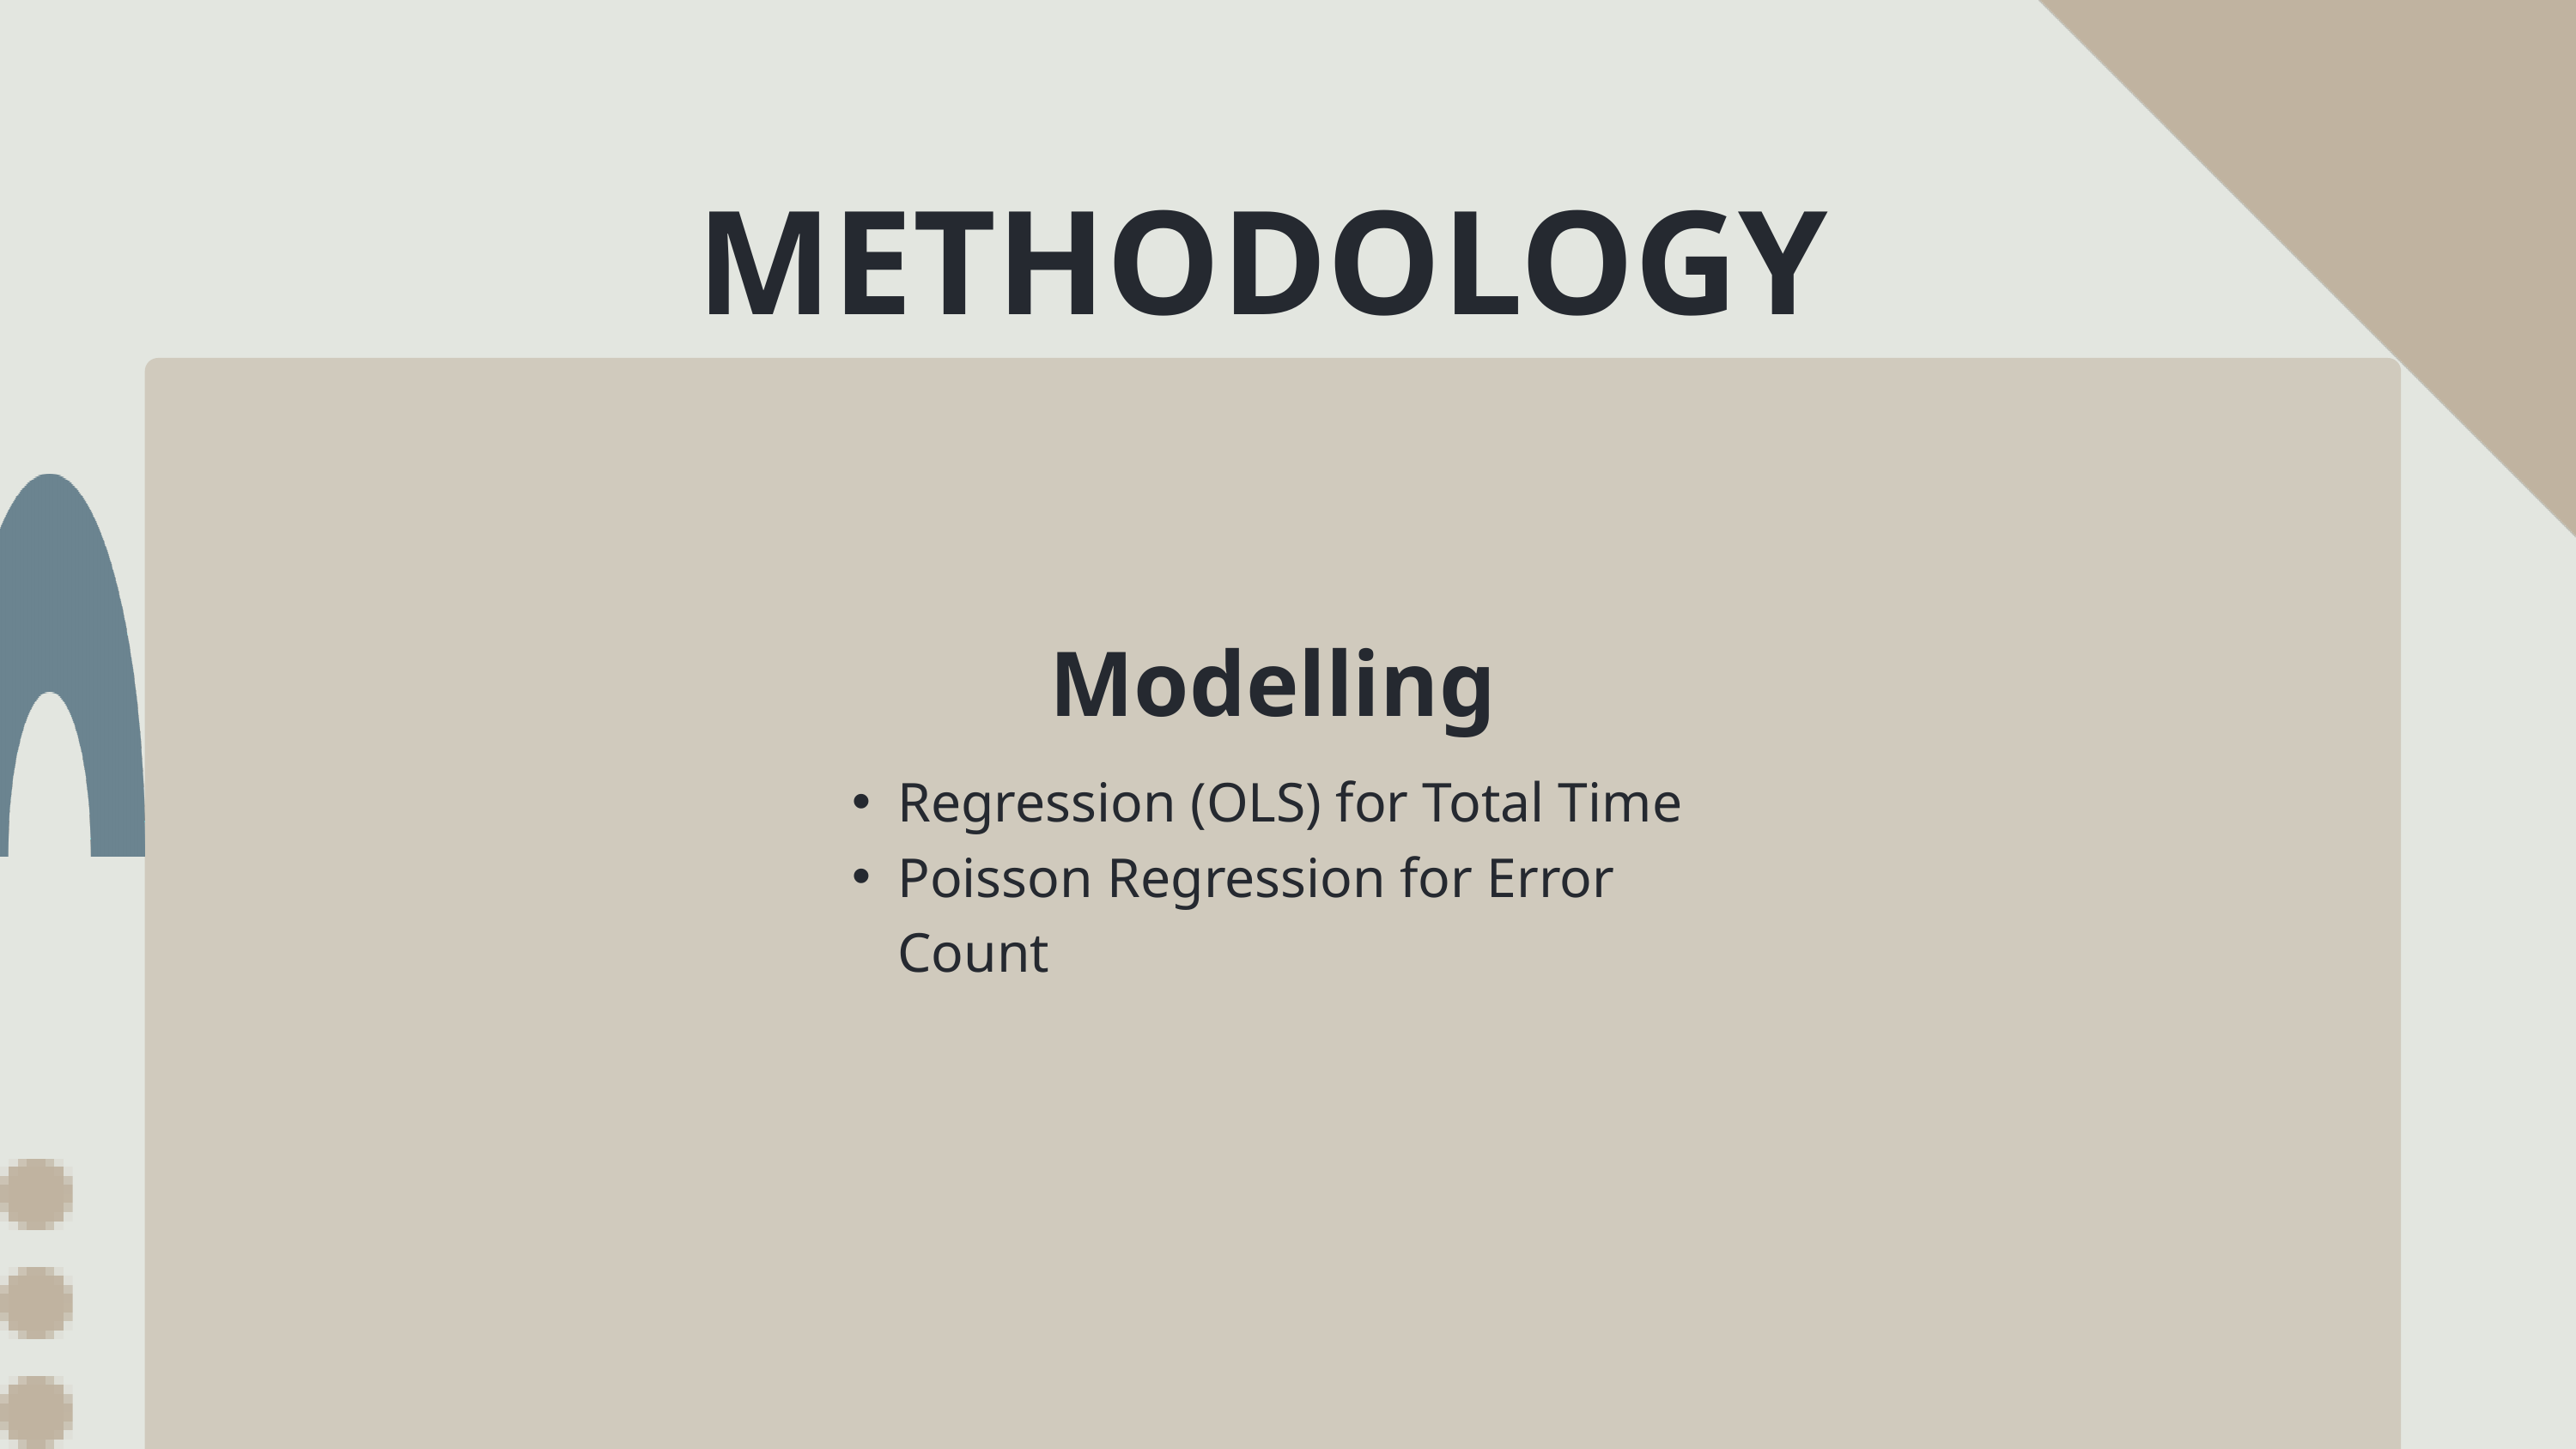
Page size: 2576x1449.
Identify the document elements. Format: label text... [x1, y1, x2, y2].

text_box [0, 474, 139, 857]
text_box [0, 1159, 73, 1449]
text_box [2021, 0, 2576, 562]
text_box METHODOLOGY [527, 227, 1999, 343]
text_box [144, 357, 2402, 1449]
